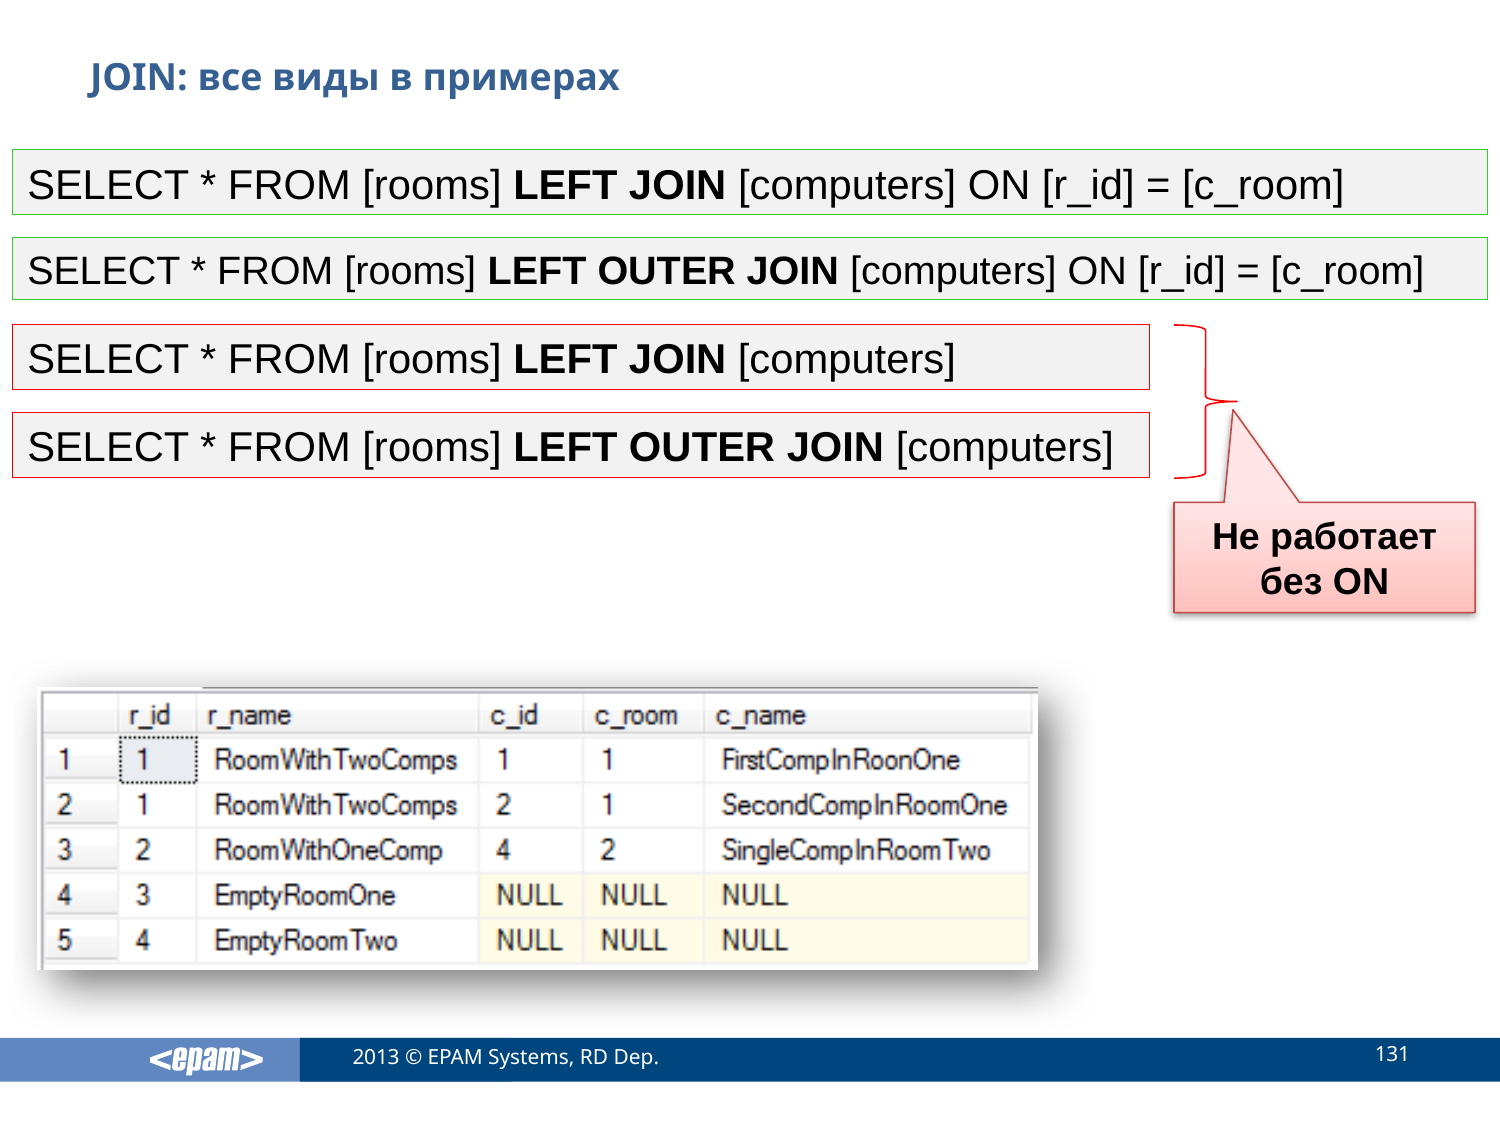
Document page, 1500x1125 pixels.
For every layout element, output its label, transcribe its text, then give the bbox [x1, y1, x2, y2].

picture [37, 687, 1038, 970]
slide_number 131 [1262, 1025, 1425, 1085]
text_box SELECT * FROM [rooms] LEFT OUTER JOIN [computers] ON [r_id] = [c_room] [12, 237, 1488, 300]
text_box SELECT * FROM [rooms] LEFT JOIN [computers] ON [r_id] = [c_room] [12, 149, 1488, 215]
text_box SELECT * FROM [rooms] LEFT OUTER JOIN [computers] [12, 412, 1150, 478]
footer 2013 © EPAM Systems, RD Dep. [337, 1028, 738, 1088]
text_box Не работает без ON [1173, 408, 1476, 614]
text_box [1174, 324, 1238, 479]
text_box SELECT * FROM [rooms] LEFT JOIN [computers] [12, 324, 1150, 390]
title JOIN: все виды в примерах [75, 45, 1425, 149]
